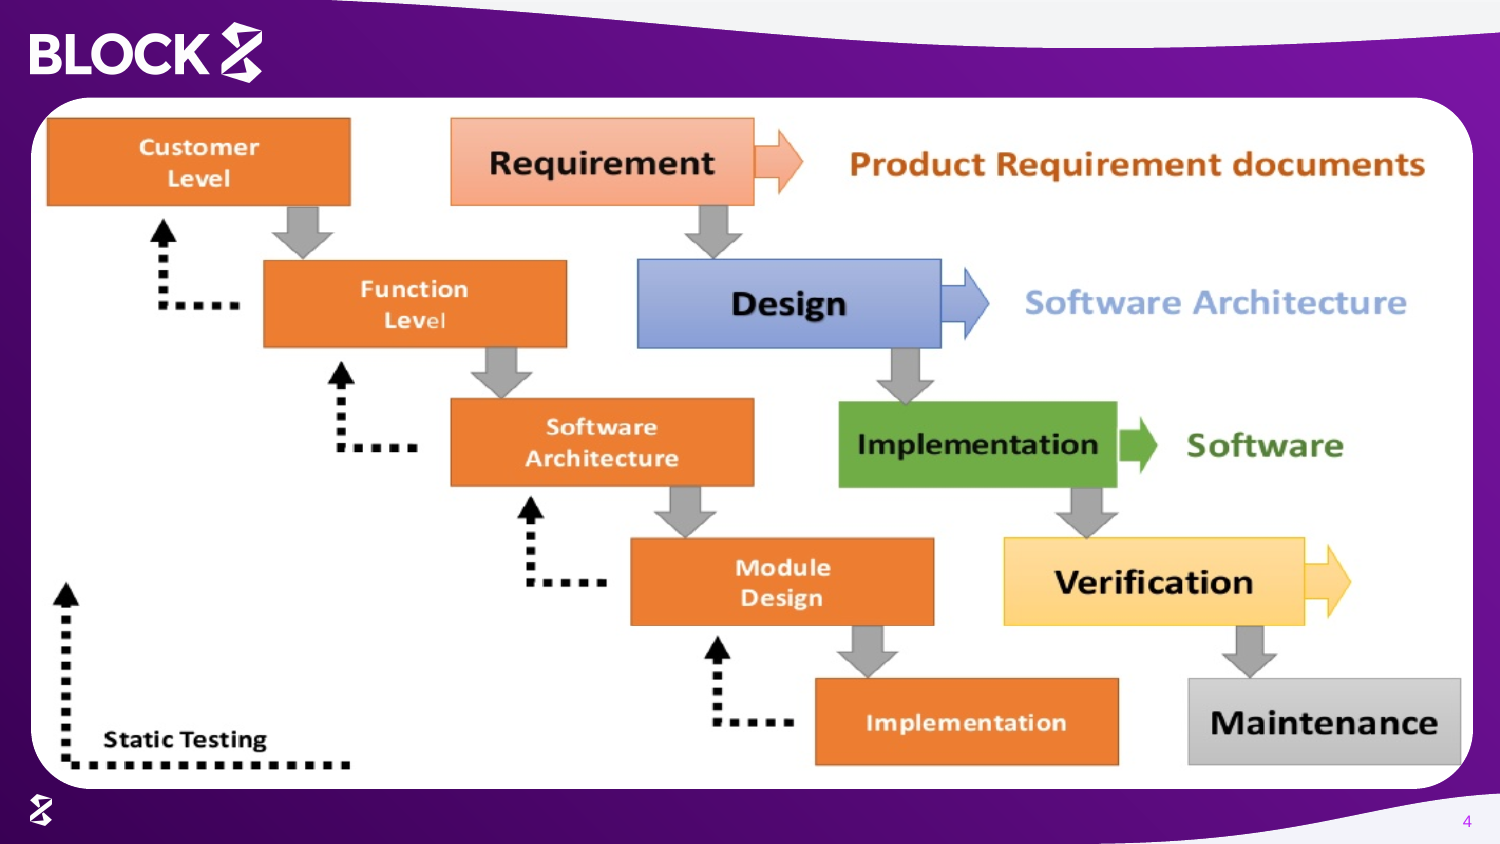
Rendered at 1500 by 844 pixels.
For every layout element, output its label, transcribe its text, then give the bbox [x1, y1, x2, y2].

picture [30, 97, 1474, 790]
picture [30, 794, 52, 826]
picture [30, 22, 262, 83]
slide_number 4 [1397, 788, 1488, 844]
